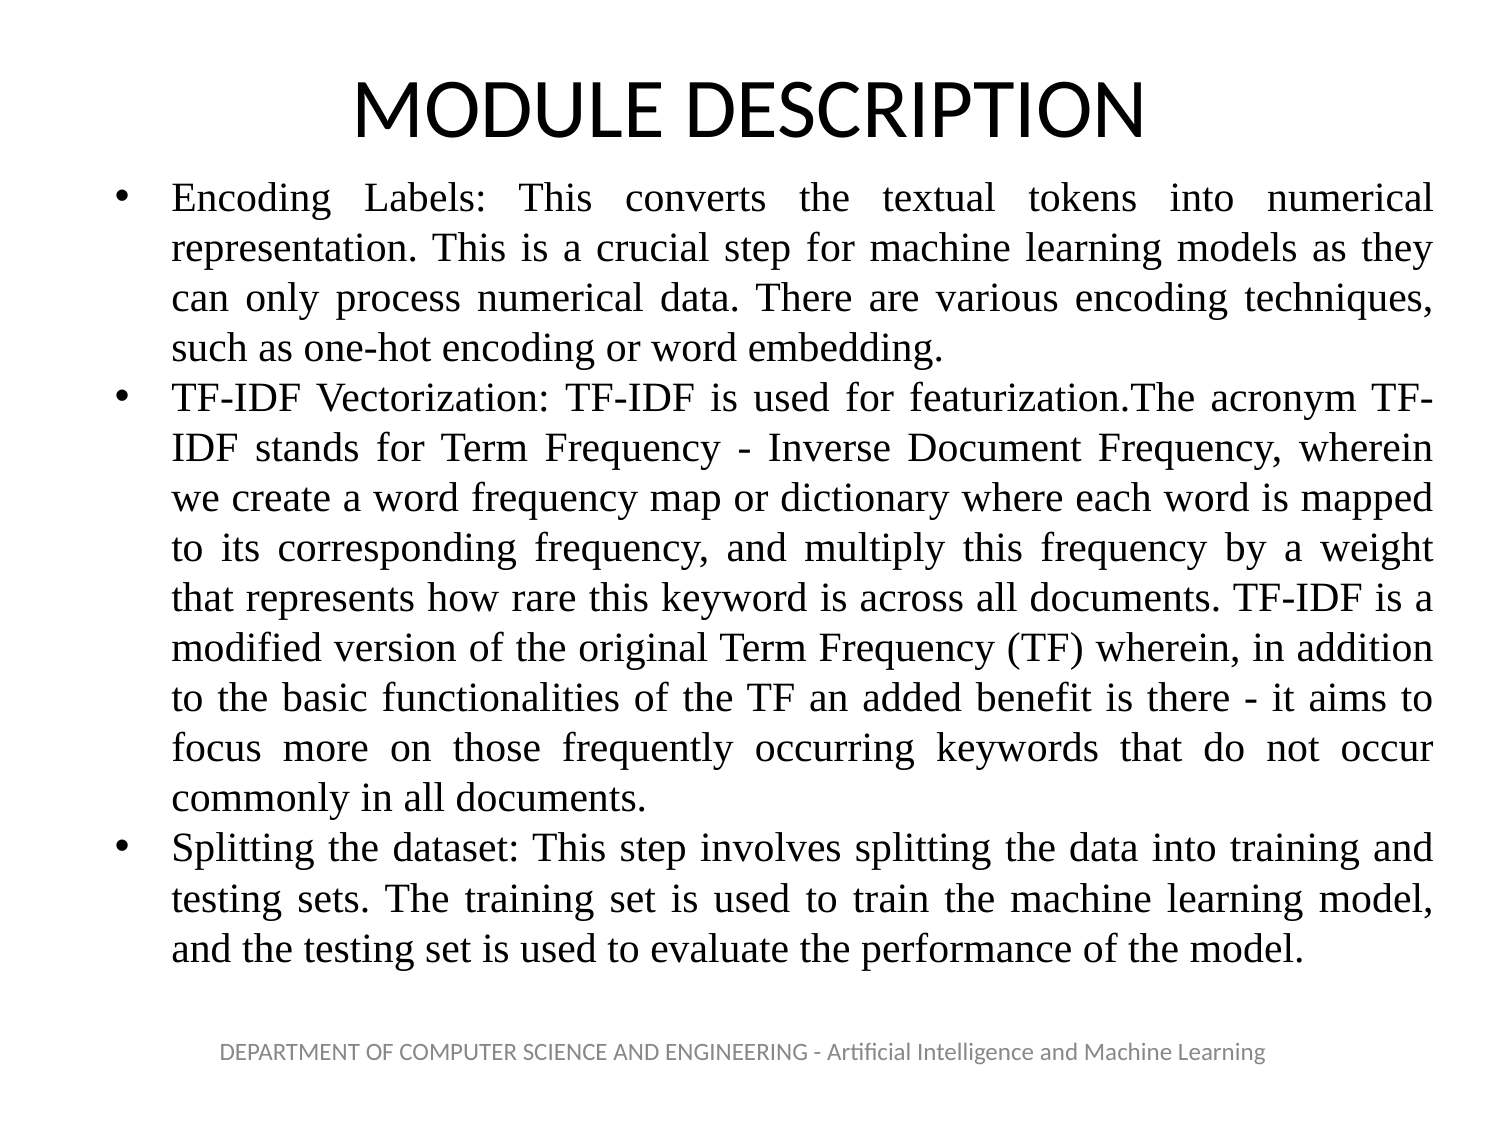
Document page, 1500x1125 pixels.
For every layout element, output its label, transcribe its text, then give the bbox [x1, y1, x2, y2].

title MODULE DESCRIPTION [75, 45, 1425, 163]
footer DEPARTMENT OF COMPUTER SCIENCE AND ENGINEERING - Artificial Intelligence and Machine Learning [62, 1042, 1425, 1088]
list Encoding Labels: This converts the textual tokens into numerical representation. This is a crucial step for machine learning models as they can only process numerical data. There are various encoding techniques, such as one-hot encoding or word embedding. TF-IDF Vectorization: TF-IDF is used for featurization.The acronym TF-IDF stands for Term Frequency - Inverse Document Frequency, wherein we create a word frequency map or dictionary where each word is mapped to its corresponding frequency, and multiply this frequency by a weight that represents how rare this keyword is across all documents. TF-IDF is a modified version of the original Term Frequency (TF) wherein, in addition to the basic functionalities of the TF an added benefit is there - it aims to focus more on those frequently occurring keywords that do not occur commonly in all documents. Splitting the dataset: This step involves splitting the data into training and testing sets. The training set is used to train the machine learning model, and the testing set is used to evaluate the performance of the model. [99, 162, 1450, 988]
